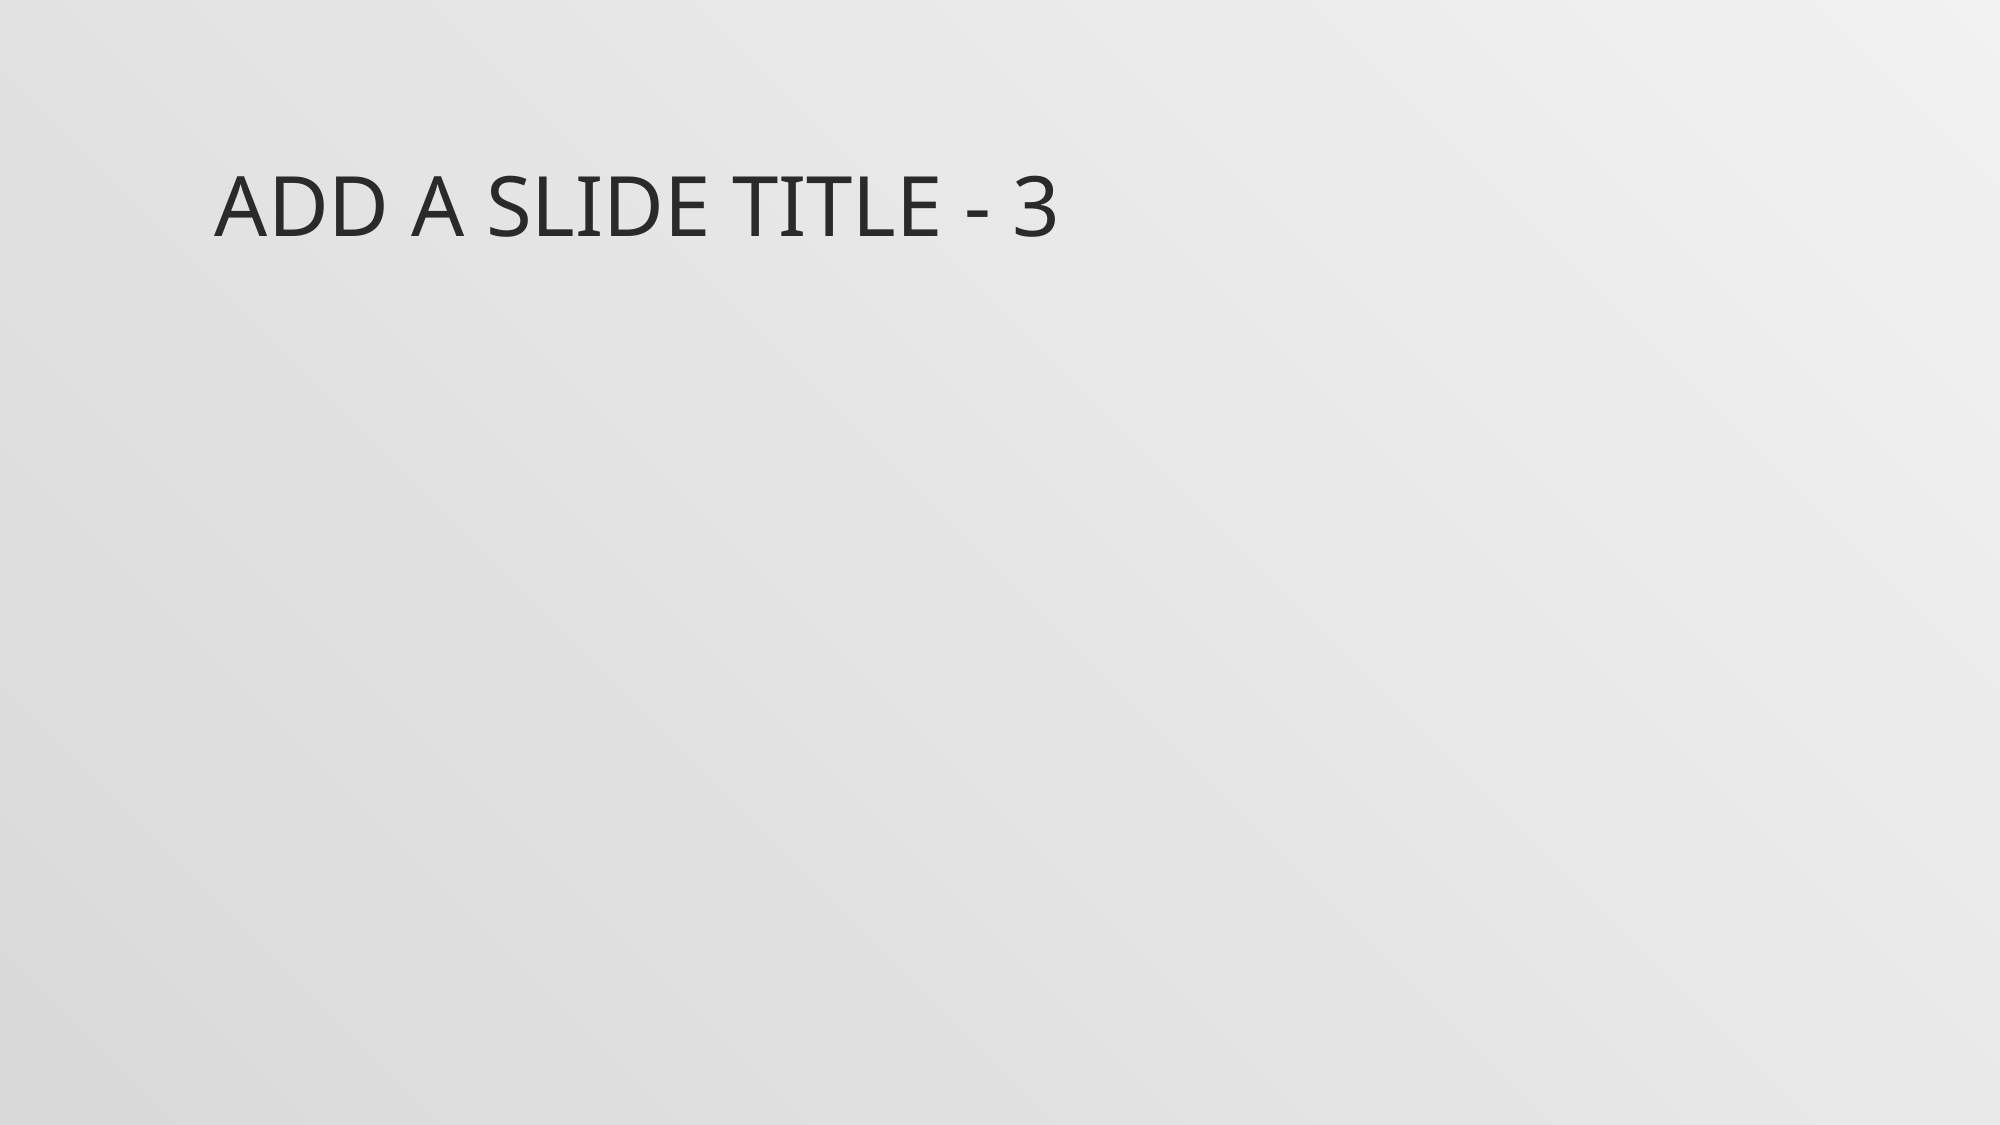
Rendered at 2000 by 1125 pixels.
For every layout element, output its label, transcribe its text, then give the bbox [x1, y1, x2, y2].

title Add a Slide Title - 3 [199, 45, 1800, 263]
